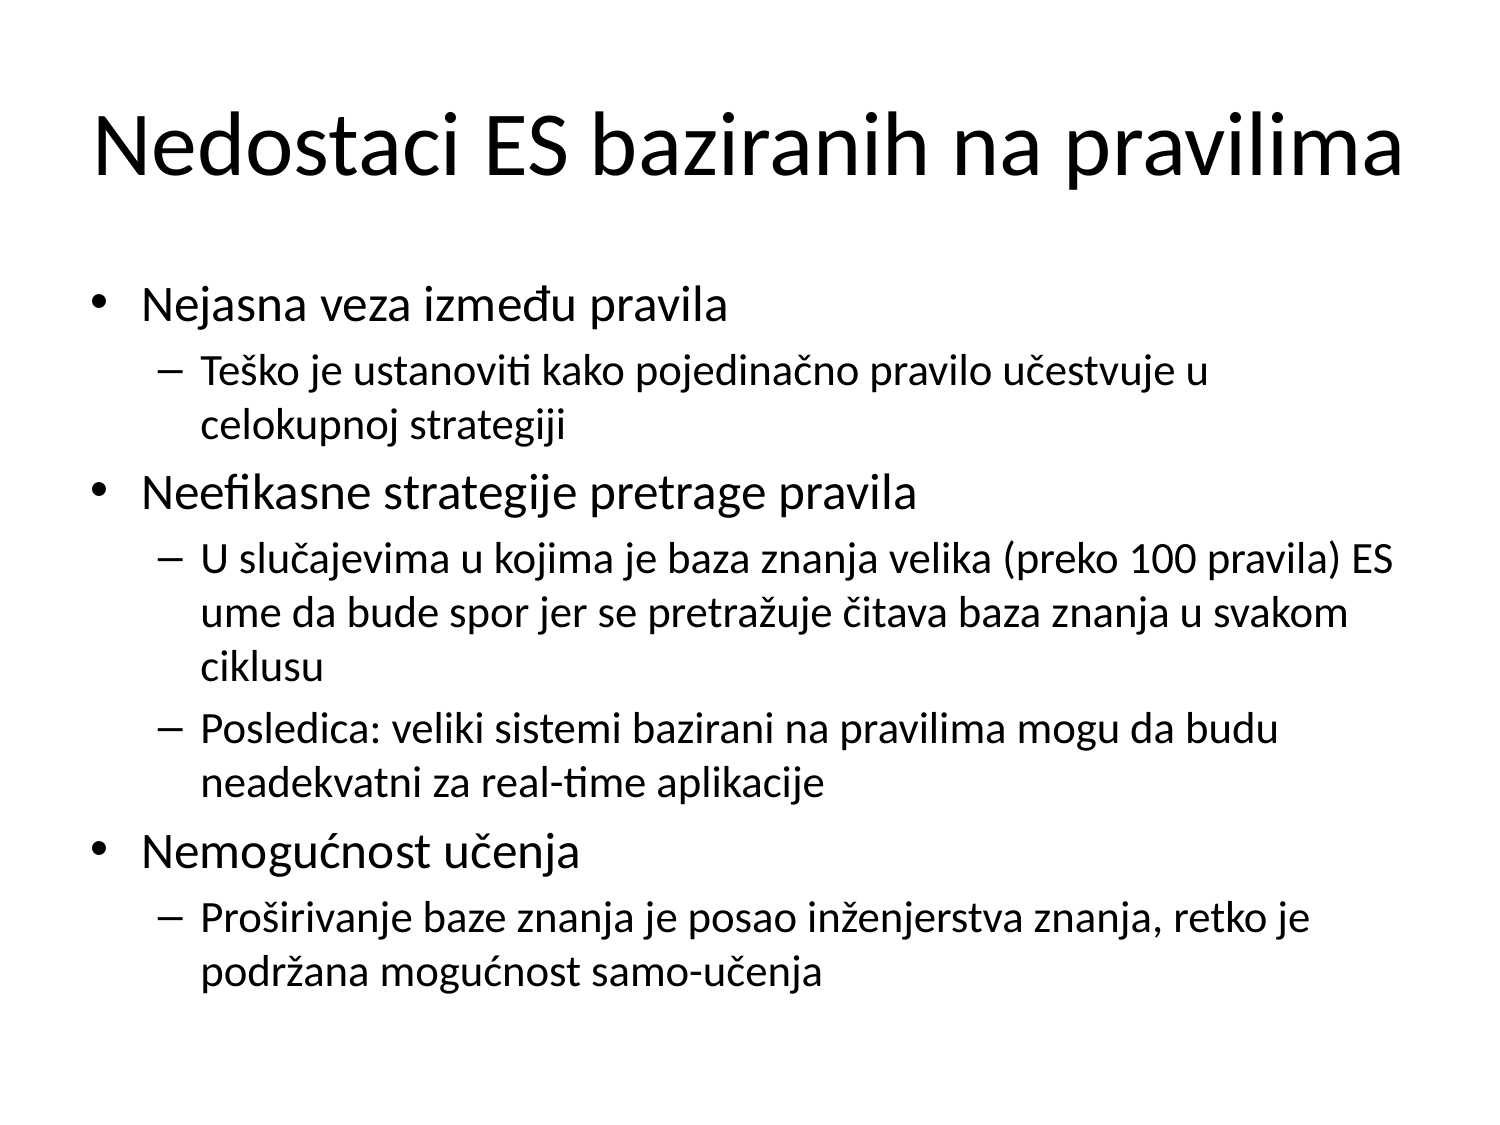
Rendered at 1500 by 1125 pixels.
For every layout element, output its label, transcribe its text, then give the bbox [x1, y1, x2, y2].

list Nejasna veza između pravila Teško je ustanoviti kako pojedinačno pravilo učestvuje u celokupnoj strategiji Neefikasne strategije pretrage pravila U slučajevima u kojima je baza znanja velika (preko 100 pravila) ES ume da bude spor jer se pretražuje čitava baza znanja u svakom ciklusu Posledica: veliki sistemi bazirani na pravilima mogu da budu neadekvatni za real-time aplikacije Nemogućnost učenja Proširivanje baze znanja je posao inženjerstva znanja, retko je podržana mogućnost samo-učenja [75, 262, 1425, 1005]
title Nedostaci ES baziranih na pravilima [75, 45, 1425, 233]
